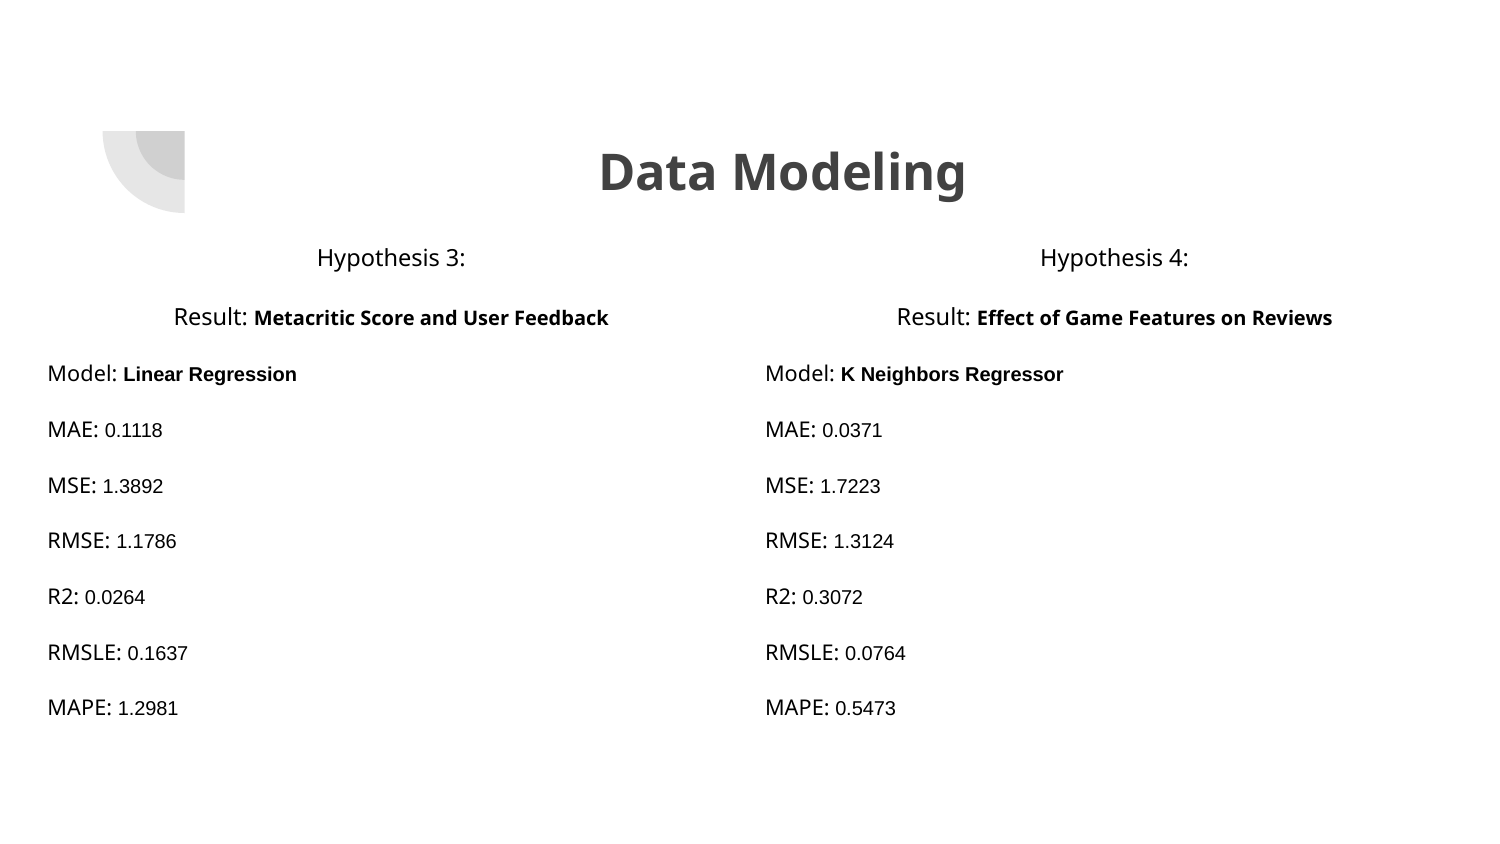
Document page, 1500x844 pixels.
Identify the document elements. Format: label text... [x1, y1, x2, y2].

list Hypothesis 4: Result: Effect of Game Features on Reviews Model: K Neighbors Regressor MAE: 0.0371 MSE: 1.7223 RMSE: 1.3124 R2: 0.3072 RMSLE: 0.0764 MAPE: 0.5473 [750, 221, 1480, 744]
title Data Modeling [206, 121, 1360, 221]
list Hypothesis 3: Result: Metacritic Score and User Feedback Model: Linear Regression MAE: 0.1118 MSE: 1.3892 RMSE: 1.1786 R2: 0.0264 RMSLE: 0.1637 MAPE: 1.2981 [32, 221, 750, 744]
